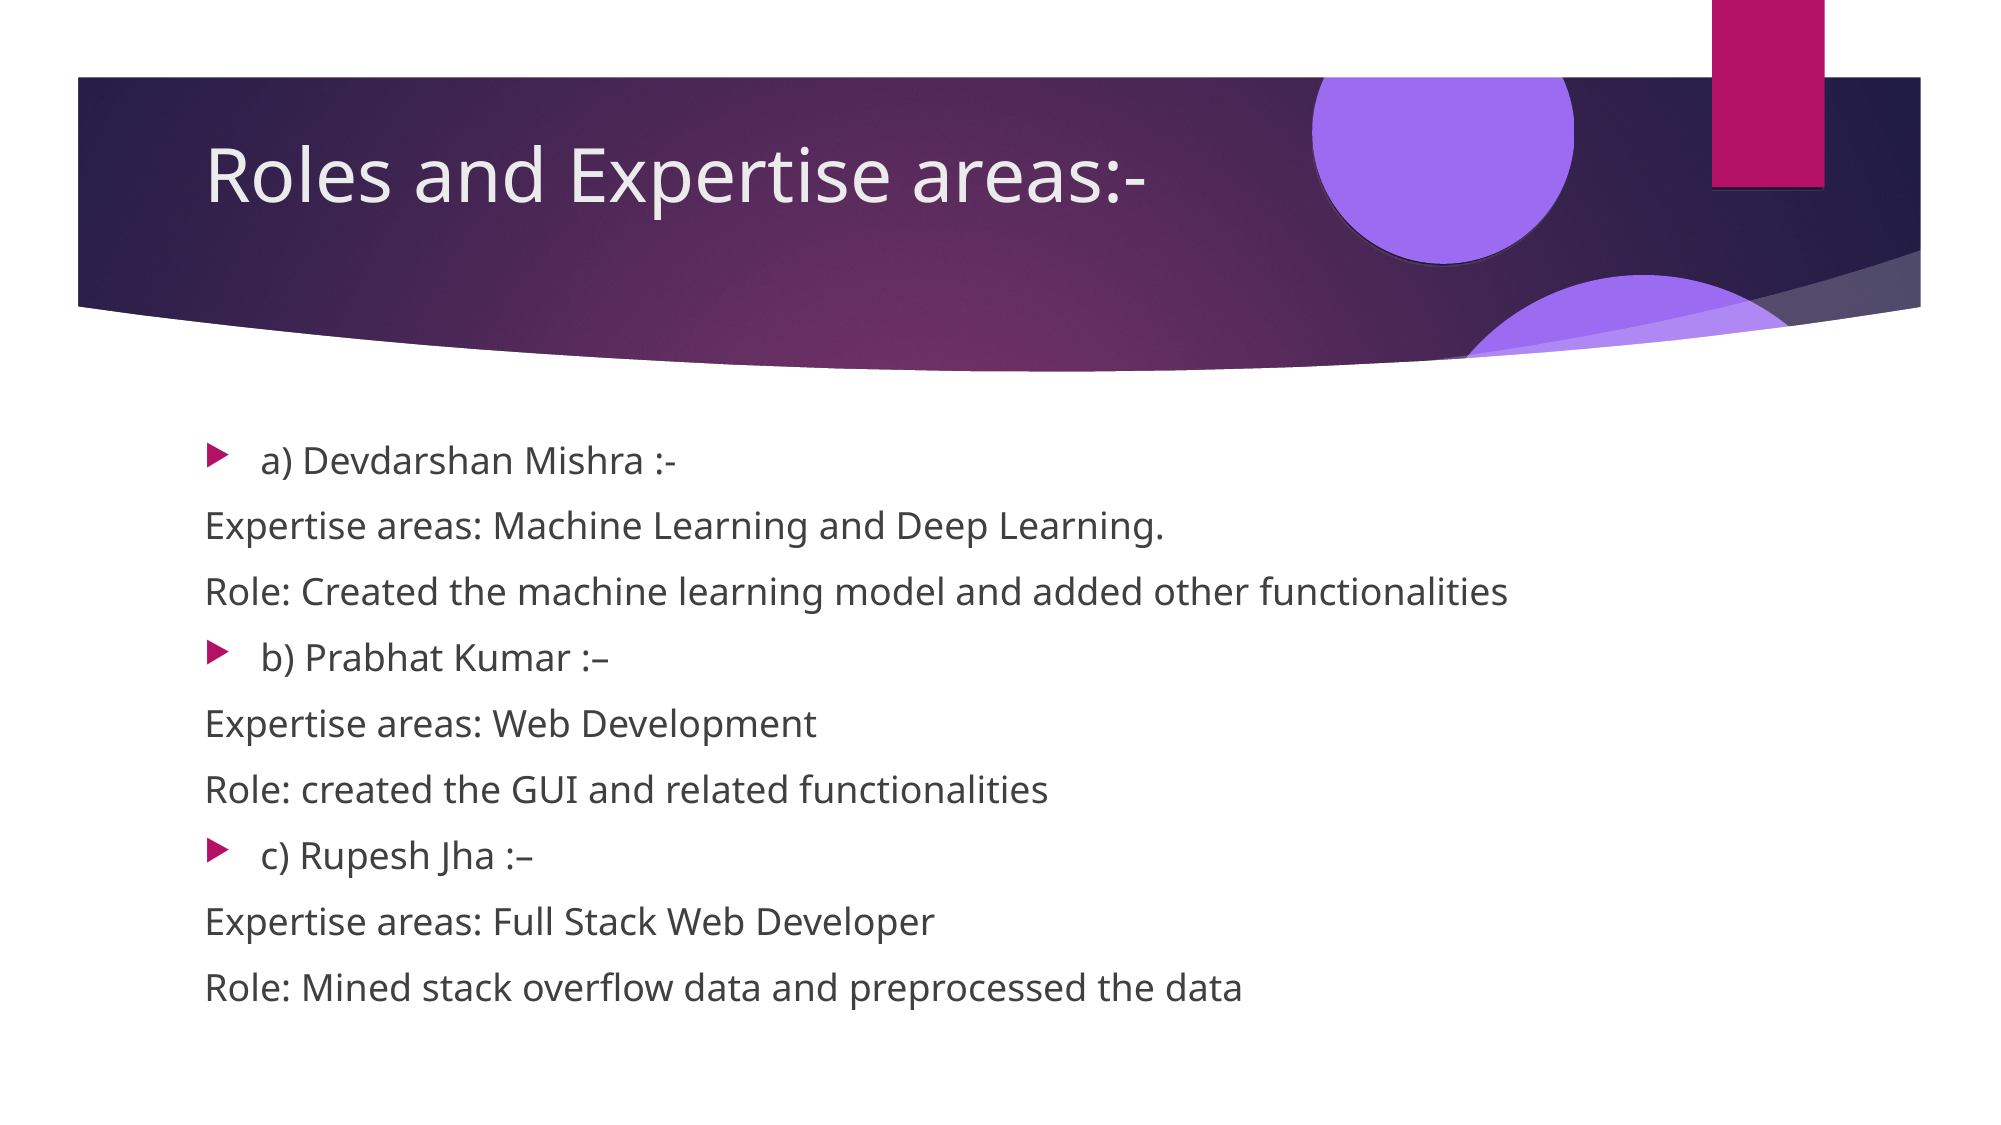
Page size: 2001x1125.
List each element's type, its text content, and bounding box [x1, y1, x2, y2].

picture [79, 78, 1613, 371]
picture [1564, 78, 1920, 300]
text_box a) Devdarshan Mishra :- Expertise areas: Machine Learning and Deep Learning. Role: Created the machine learning model and added other functionalities b) Prabhat Kumar :– Expertise areas: Web Development Role: created the GUI and related functionalities c) Rupesh Jha :– Expertise areas: Full Stack Web Developer Role: Mined stack overflow data and preprocessed the data [189, 429, 1638, 990]
text_box Roles and Expertise areas:- [189, 159, 1627, 276]
